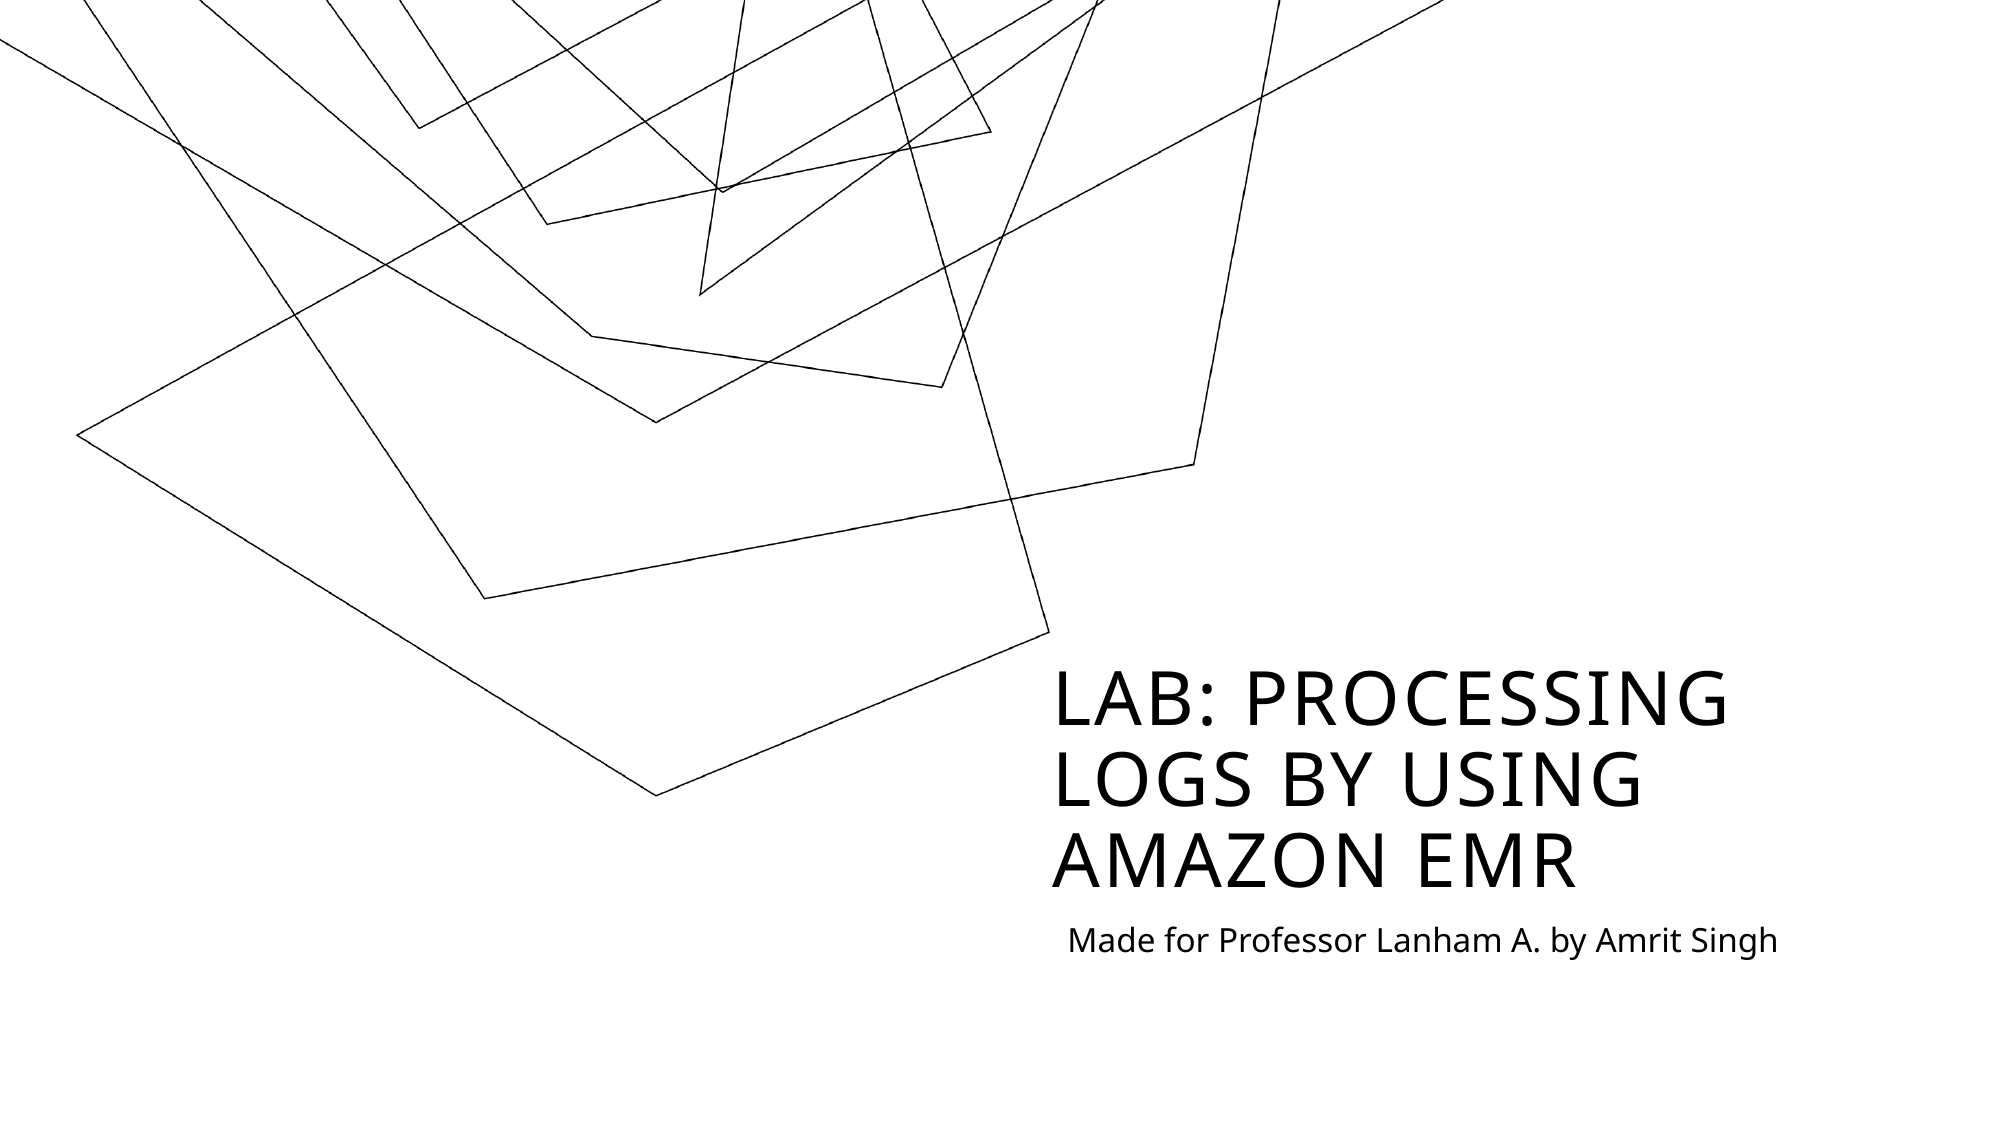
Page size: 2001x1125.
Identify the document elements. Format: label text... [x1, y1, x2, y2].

picture [0, 0, 1557, 830]
subtitle Made for Professor Lanham A. by Amrit Singh [1052, 916, 1864, 982]
title Lab: Processing Logs by Using Amazon EMR [1037, 635, 1864, 912]
